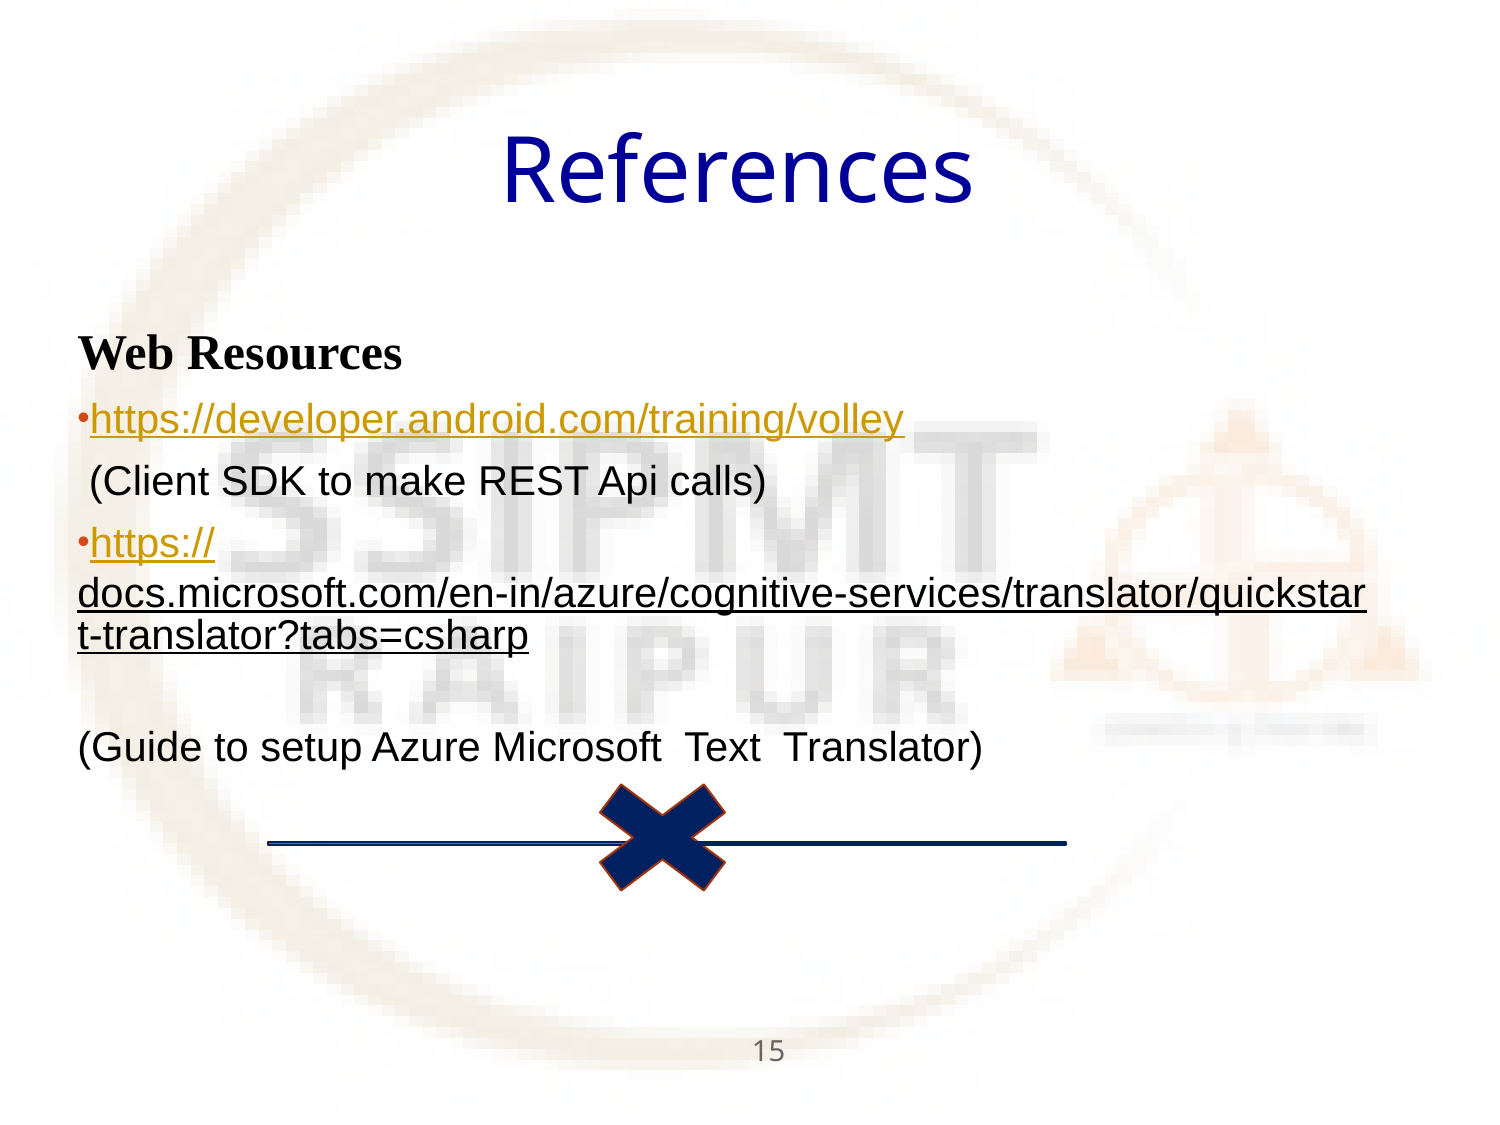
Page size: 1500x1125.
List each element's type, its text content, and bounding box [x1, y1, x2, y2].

text_box [599, 783, 726, 892]
title References [62, 62, 1413, 304]
text_box [267, 841, 625, 846]
subtitle Web Resources https://developer.android.com/training/volley (Client SDK to make REST Api calls) https://docs.microsoft.com/en-in/azure/cognitive-services/translator/quickstart-translator?tabs=csharp (Guide to setup Azure Microsoft Text Translator) [62, 312, 1388, 975]
text_box [670, 841, 1067, 846]
footer 15 [150, 1012, 800, 1088]
